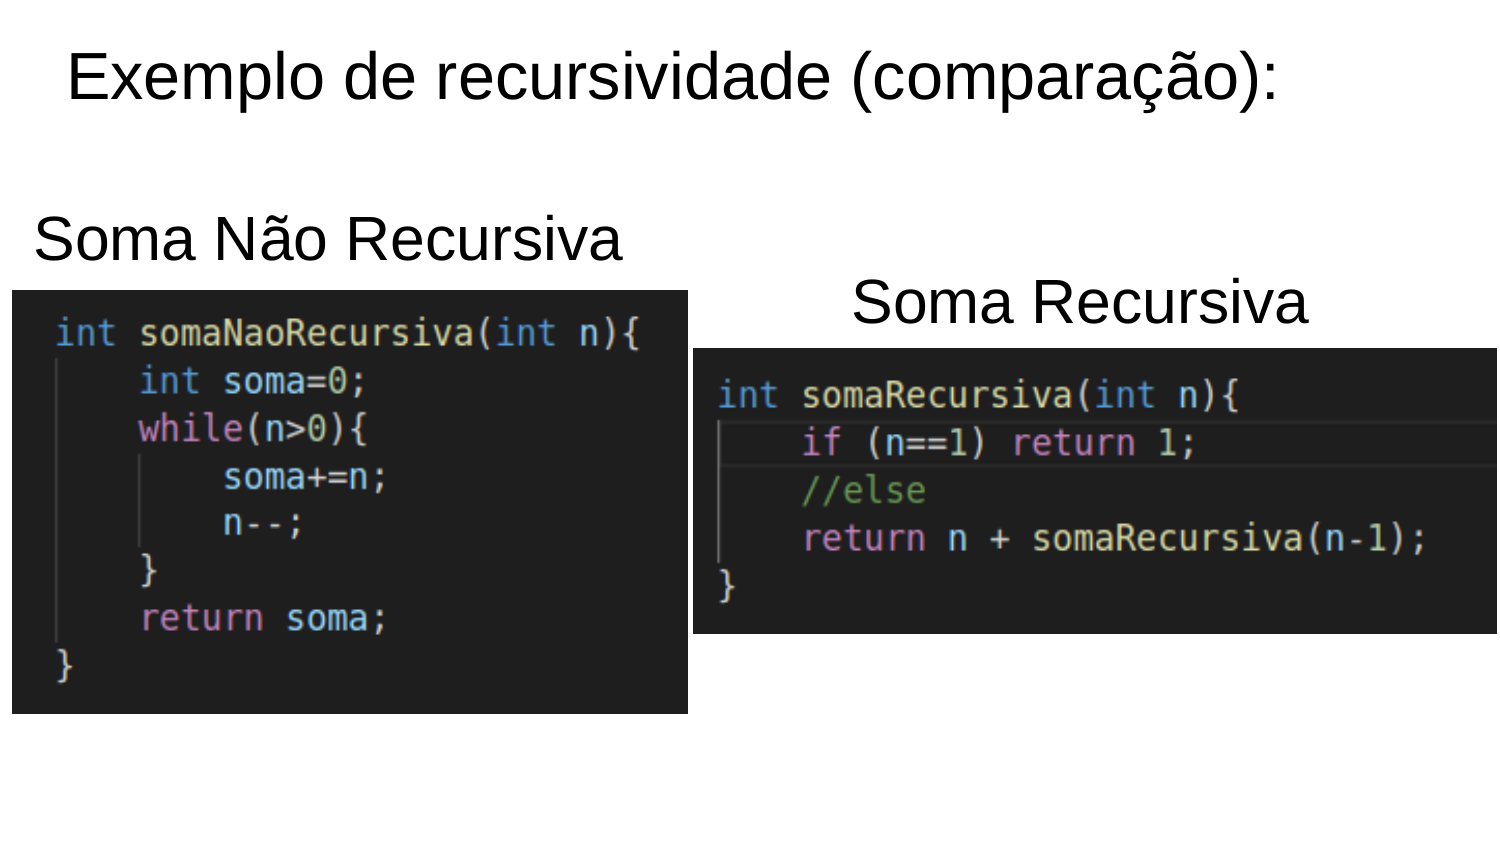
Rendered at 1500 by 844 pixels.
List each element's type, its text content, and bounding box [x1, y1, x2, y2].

title Soma Não Recursiva [18, 183, 694, 278]
title Soma Recursiva [836, 245, 1390, 340]
picture [693, 347, 1497, 634]
picture [12, 290, 688, 714]
title Exemplo de recursividade (comparação): [51, 18, 1449, 113]
